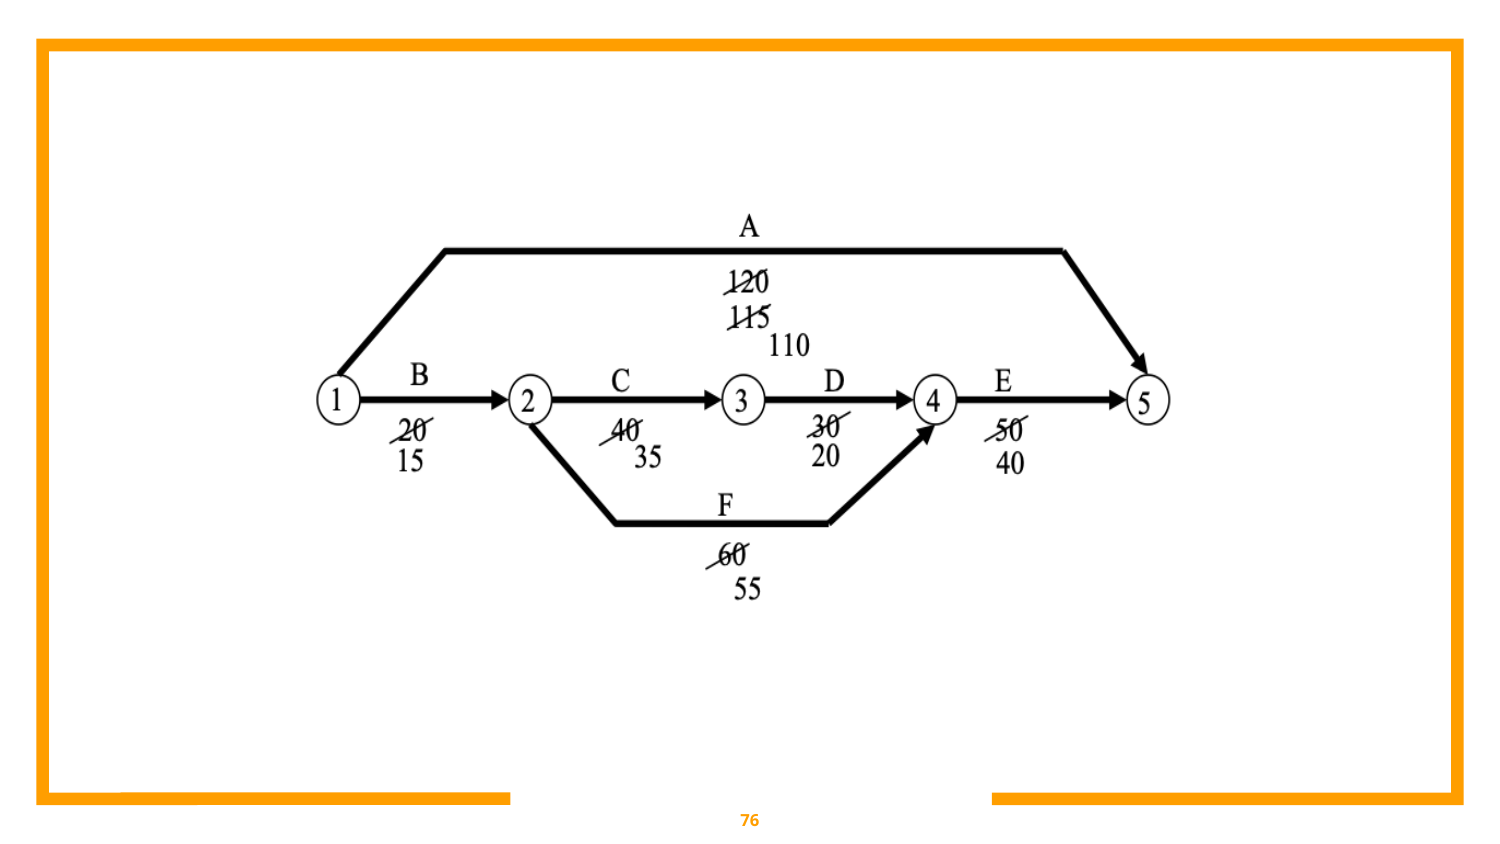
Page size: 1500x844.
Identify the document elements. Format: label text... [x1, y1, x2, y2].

slide_number ‹#› [0, 798, 1500, 844]
picture [133, 114, 1366, 729]
